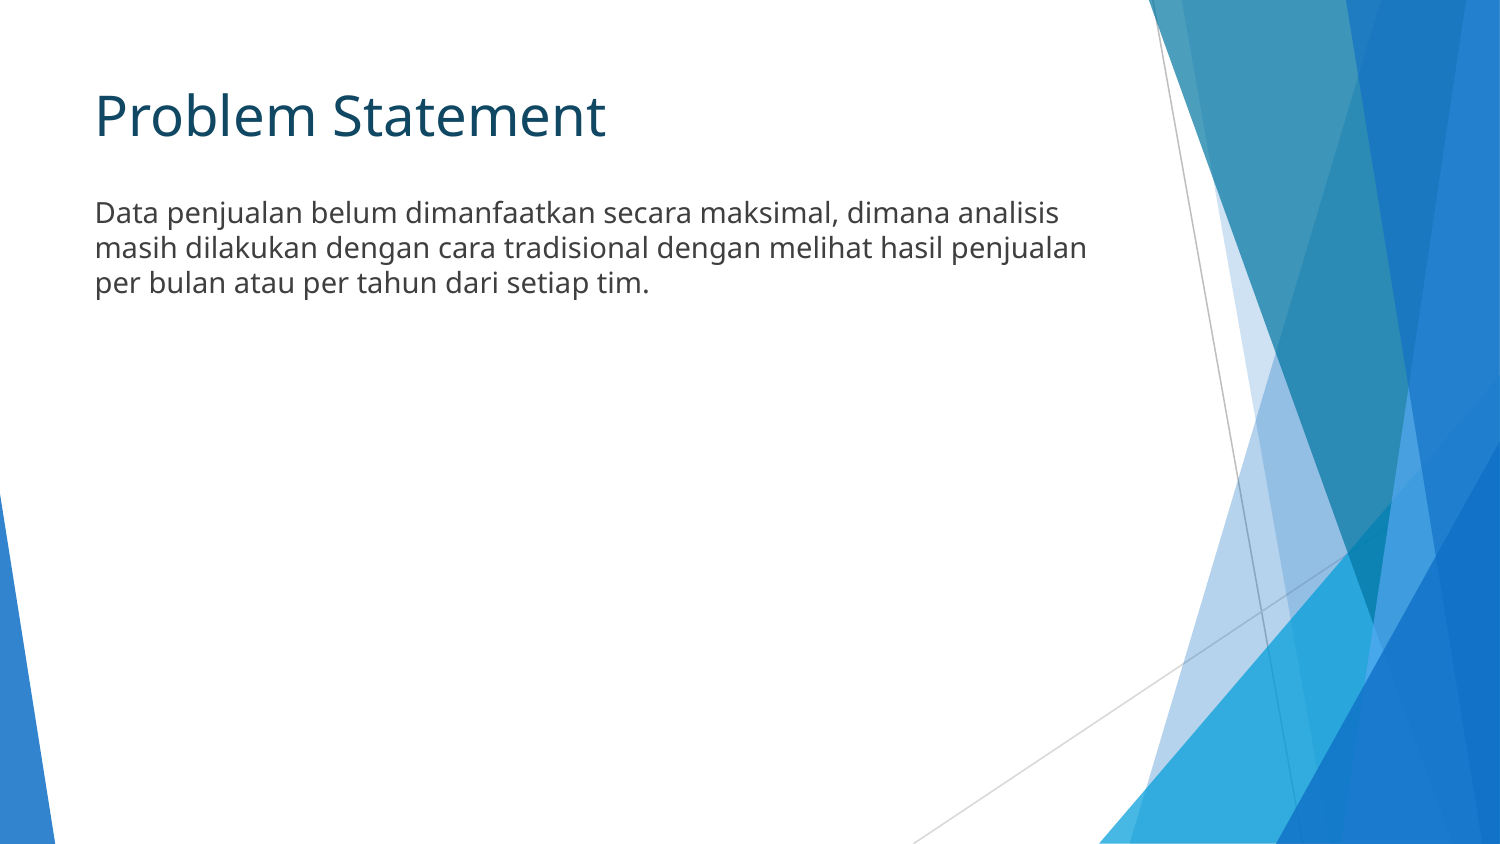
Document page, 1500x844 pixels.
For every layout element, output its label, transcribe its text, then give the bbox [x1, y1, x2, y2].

list Data penjualan belum dimanfaatkan secara maksimal, dimana analisis masih dilakukan dengan cara tradisional dengan melihat hasil penjualan per bulan atau per tahun dari setiap tim. [83, 188, 1141, 744]
title Problem Statement [83, 75, 1141, 175]
